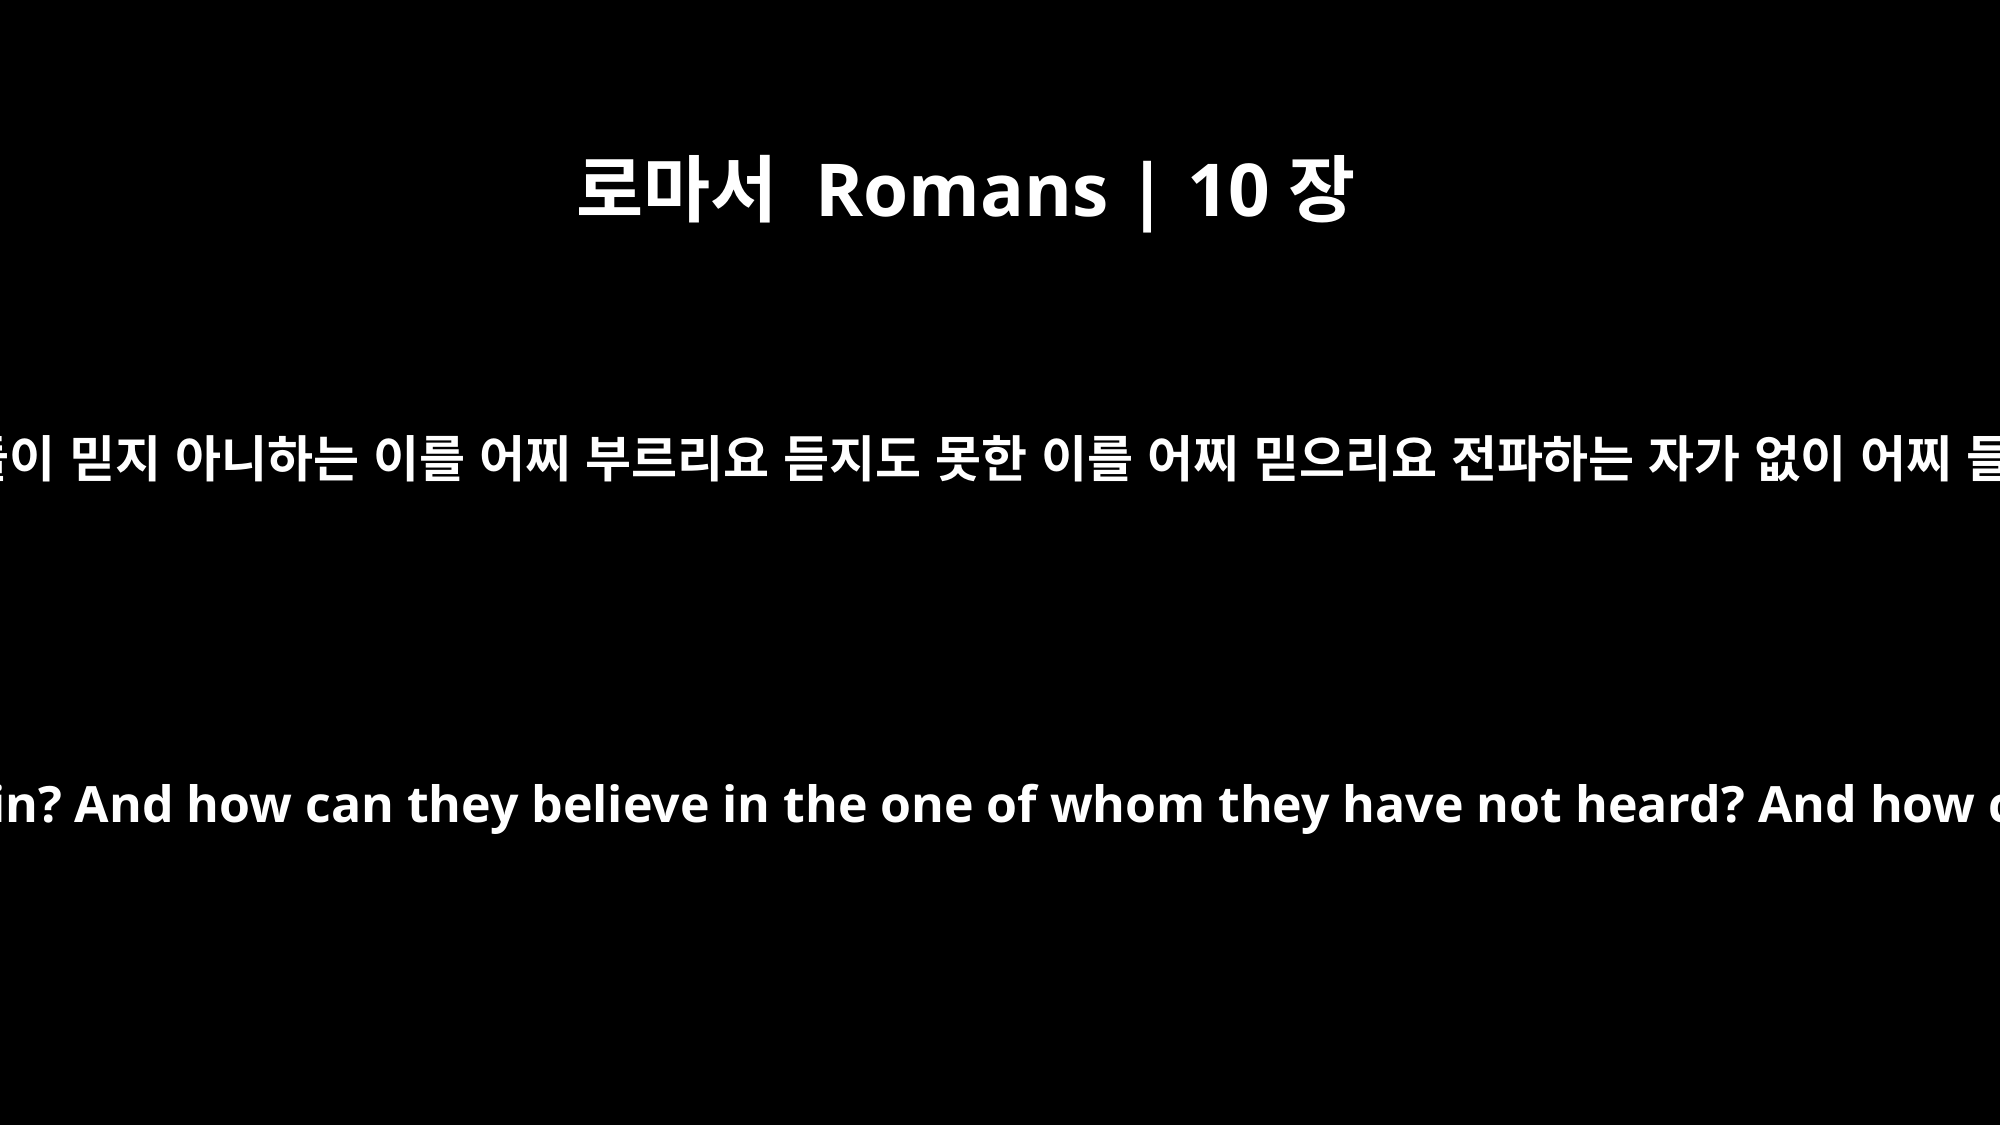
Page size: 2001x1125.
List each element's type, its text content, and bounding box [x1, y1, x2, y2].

text_box 14 그런즉 그들이 믿지 아니하는 이를 어찌 부르리요 듣지도 못한 이를 어찌 믿으리요 전파하는 자가 없이 어찌 들으리요 [0, 359, 2000, 495]
text_box How, then, can they call on the one they have not believed in? And how can they believe in the one of whom they have not heard? And how can they hear without someone preaching to them? [0, 764, 2000, 840]
text_box 로마서 Romans | 10장 [561, 136, 1371, 239]
